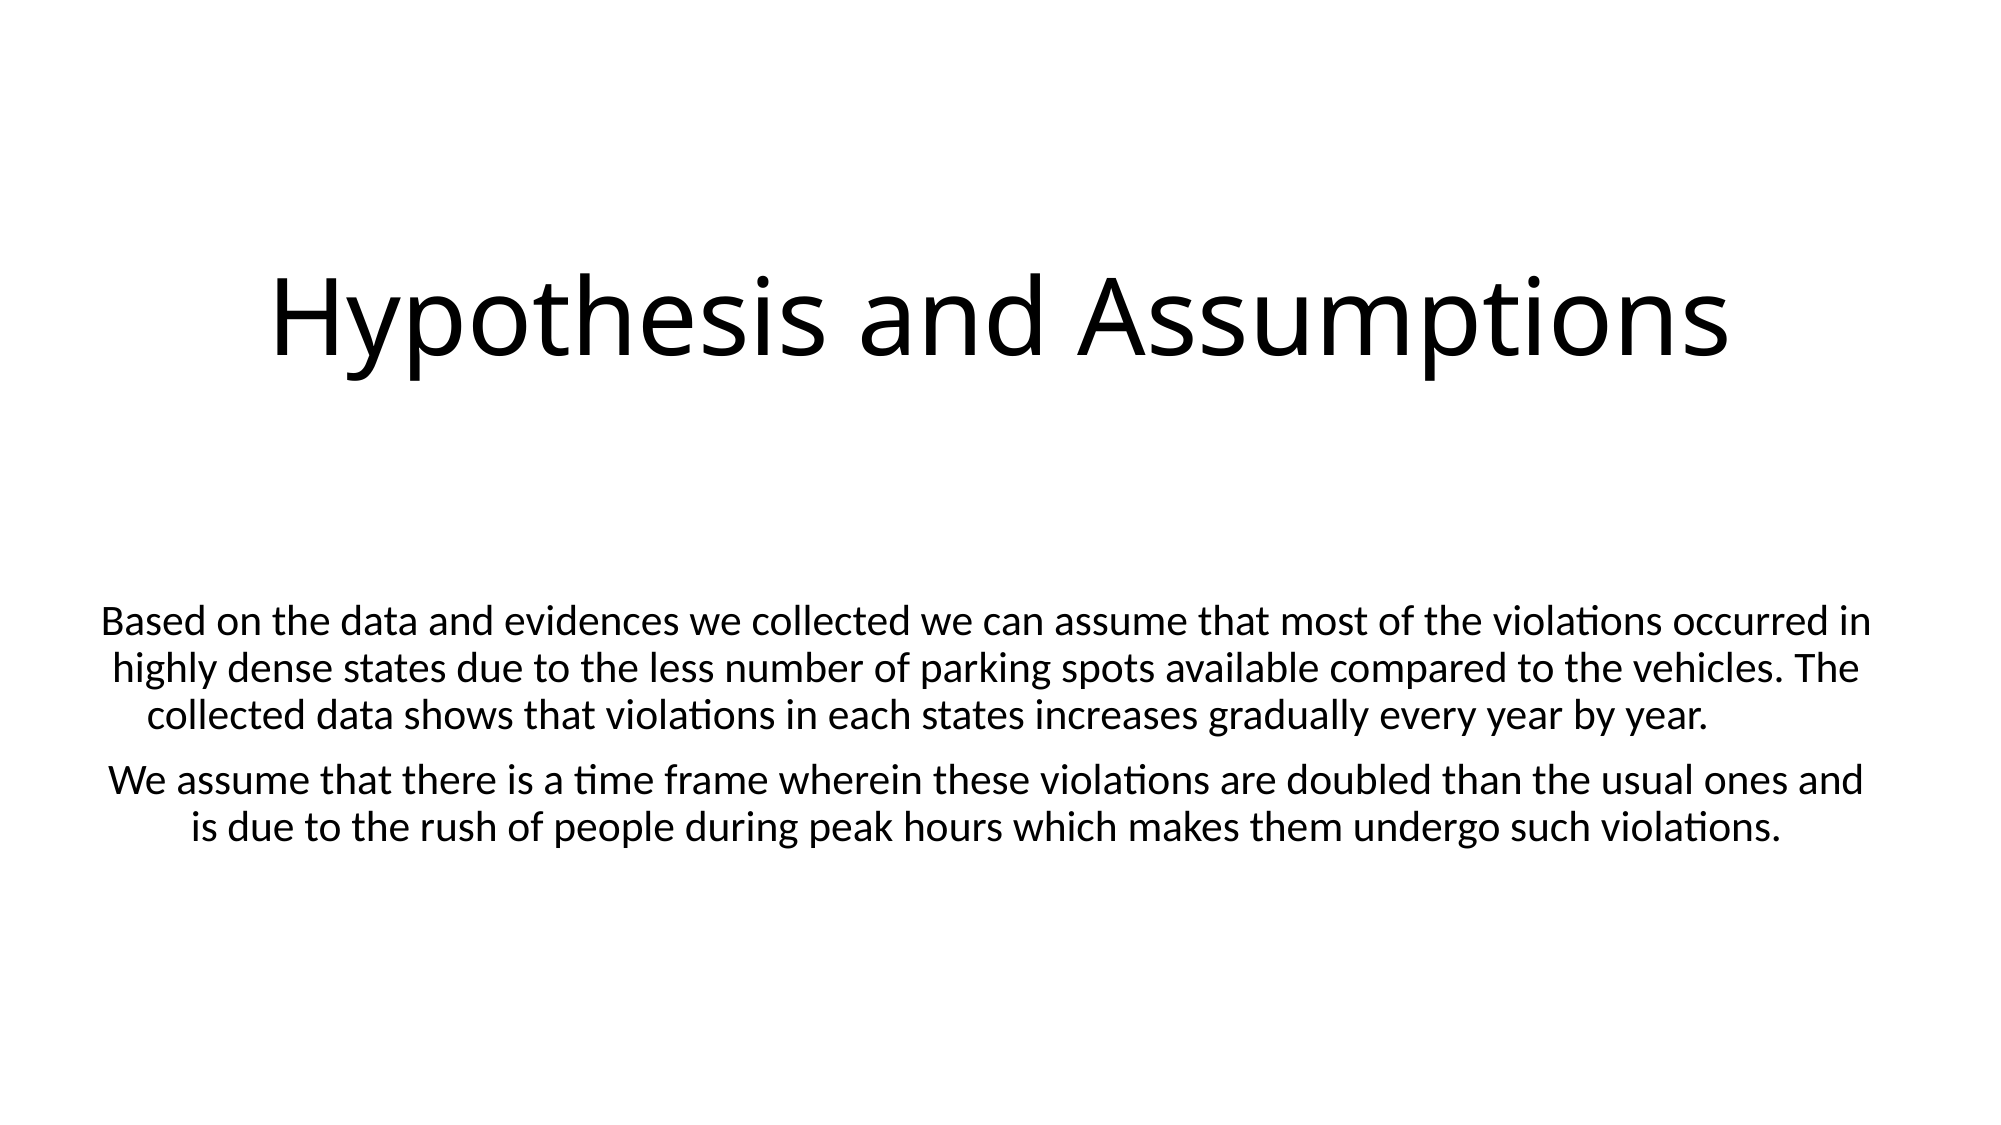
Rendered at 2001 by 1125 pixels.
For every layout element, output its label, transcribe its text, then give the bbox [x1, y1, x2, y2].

title Hypothesis and Assumptions [249, 184, 1750, 515]
subtitle Based on the data and evidences we collected we can assume that most of the violations occurred in highly dense states due to the less number of parking spots available compared to the vehicles. The collected data shows that violations in each states increases gradually every year by year. We assume that there is a time frame wherein these violations are doubled than the usual ones and is due to the rush of people during peak hours which makes them undergo such violations. [80, 590, 1894, 863]
